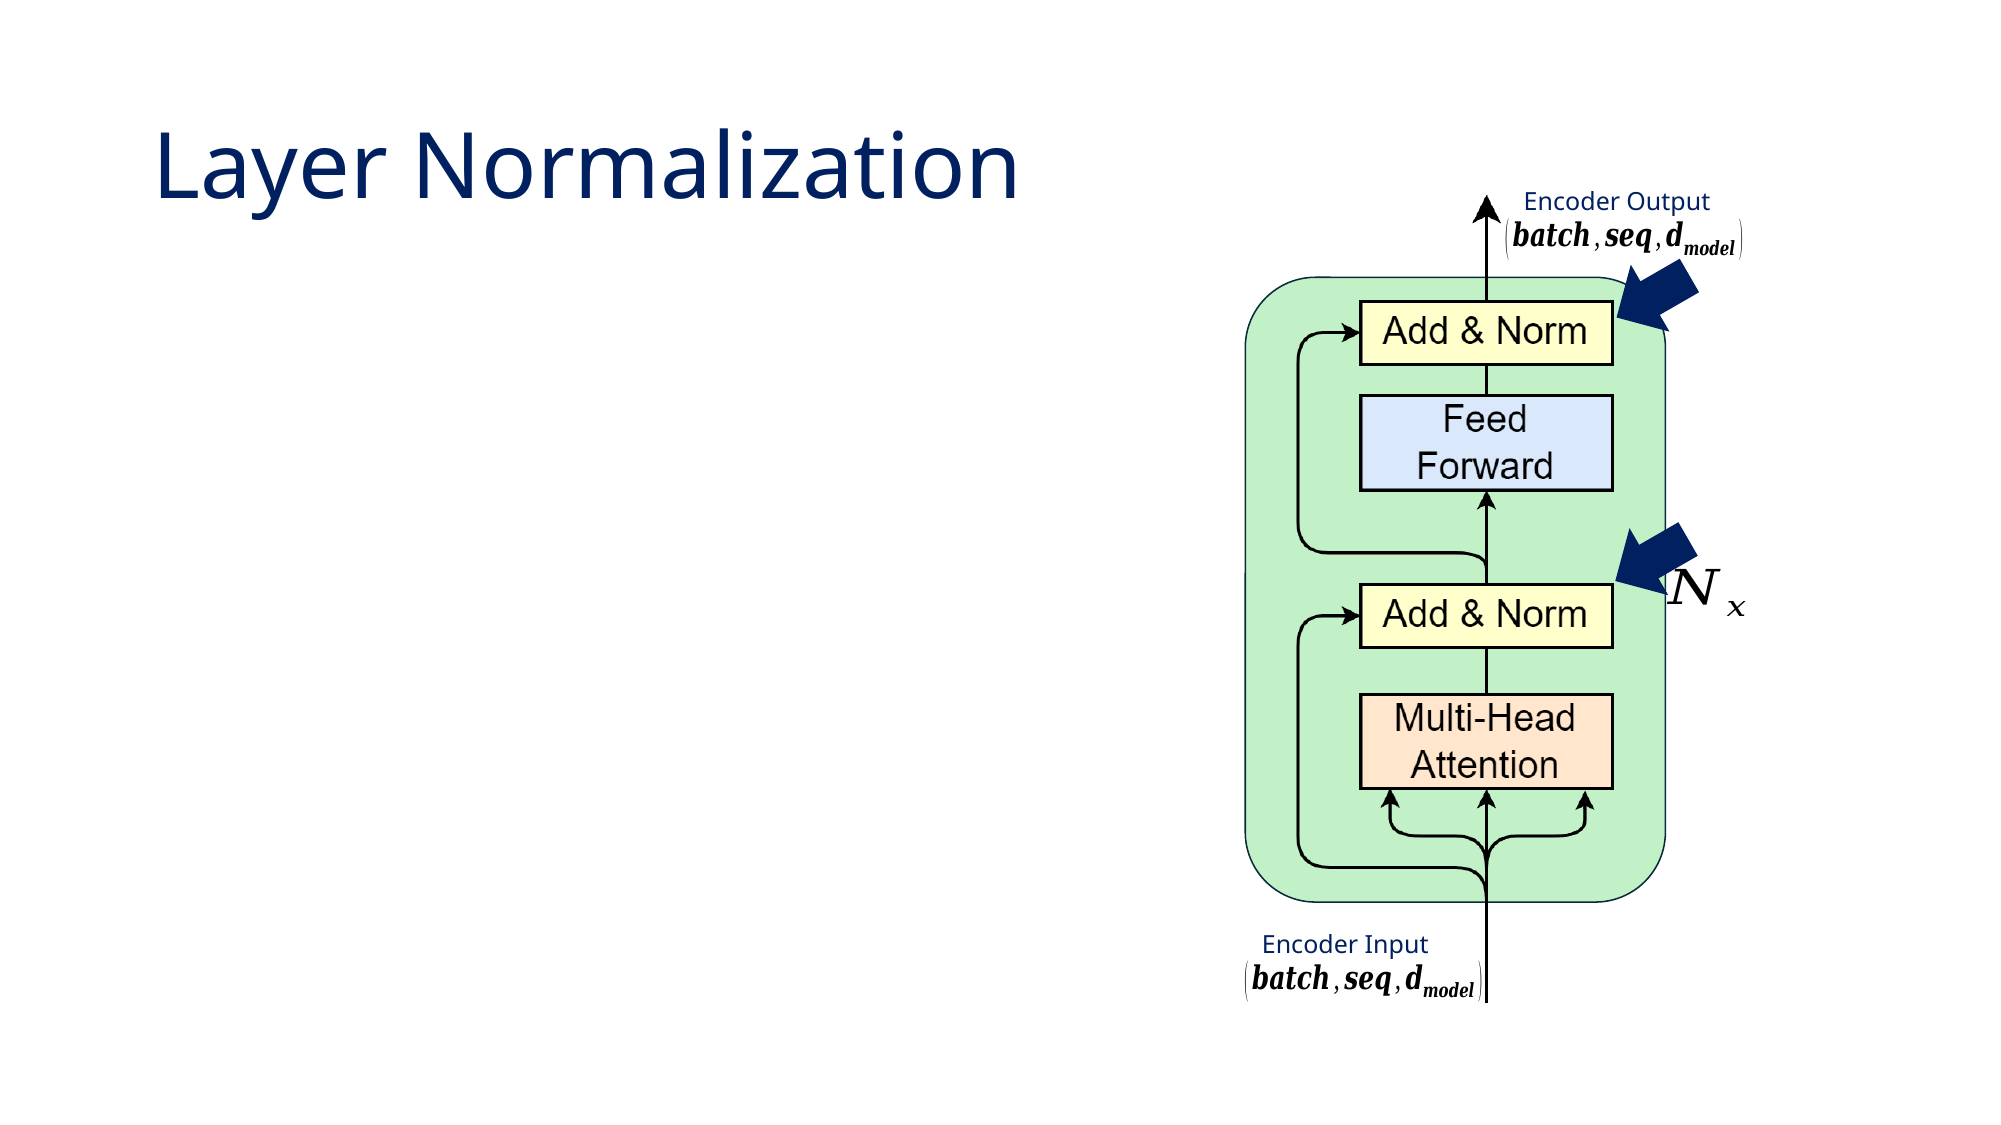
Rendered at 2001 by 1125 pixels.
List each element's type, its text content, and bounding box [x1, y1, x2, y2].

text_box [1646, 520, 1700, 598]
text_box [1646, 256, 1702, 335]
text_box [1243, 315, 1251, 864]
text_box [1646, 592, 1667, 883]
text_box [1646, 328, 1667, 538]
text_box Encoder Output [1646, 178, 1726, 223]
text_box [1662, 576, 1667, 588]
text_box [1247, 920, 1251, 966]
title Layer Normalization [137, 59, 1863, 278]
picture [1251, 139, 1646, 1051]
